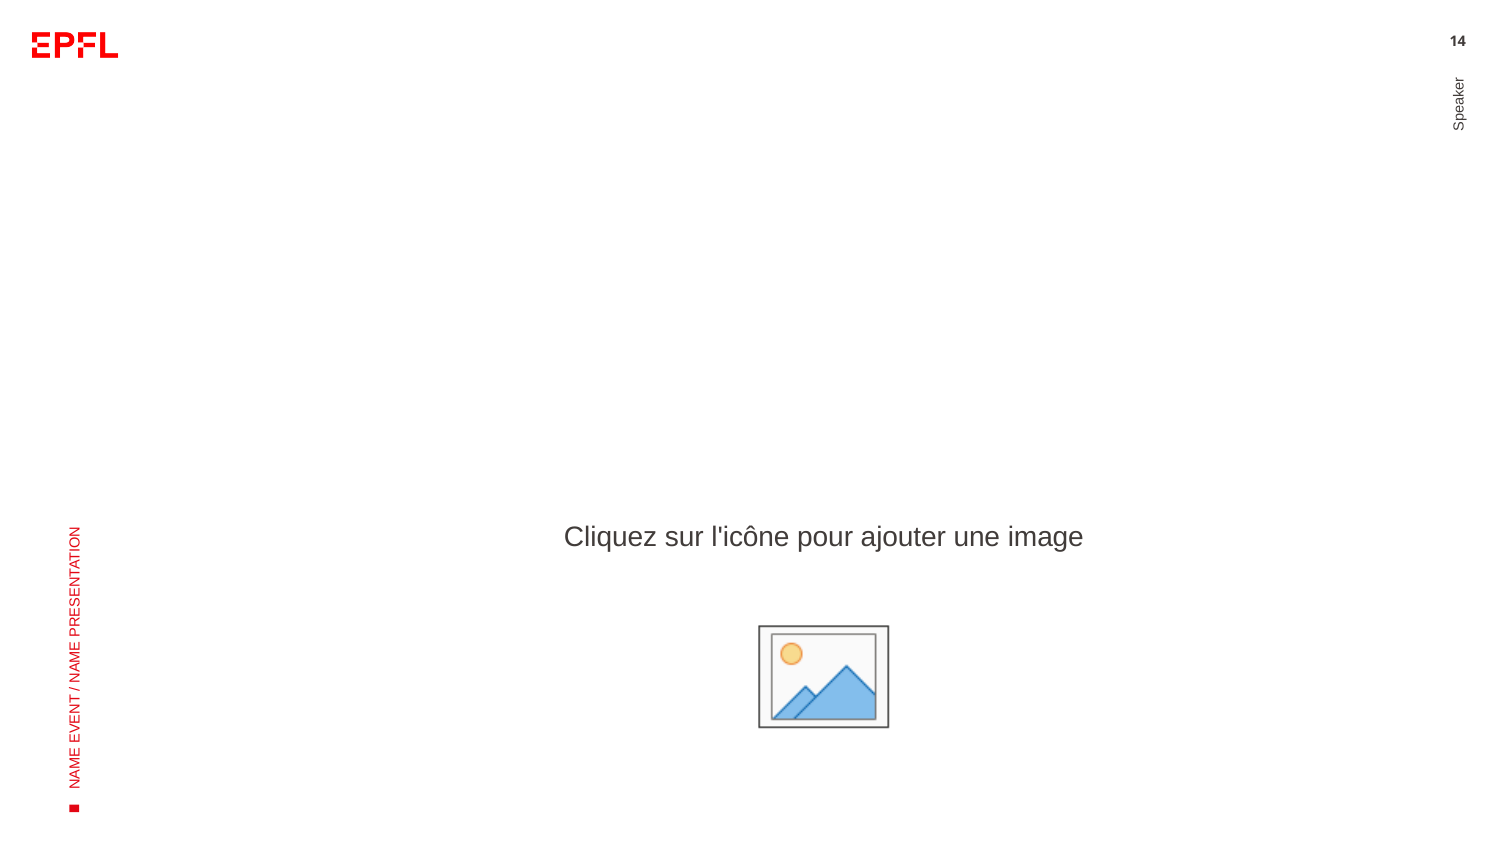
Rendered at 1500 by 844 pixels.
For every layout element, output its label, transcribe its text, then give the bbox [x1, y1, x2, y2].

picture [148, 510, 1500, 844]
slide_number 14 [1415, 32, 1500, 59]
footer Speaker [1415, 59, 1500, 510]
picture [21, 21, 129, 69]
slide_number NAME EVENT / NAME PRESENTATION [0, 256, 149, 805]
